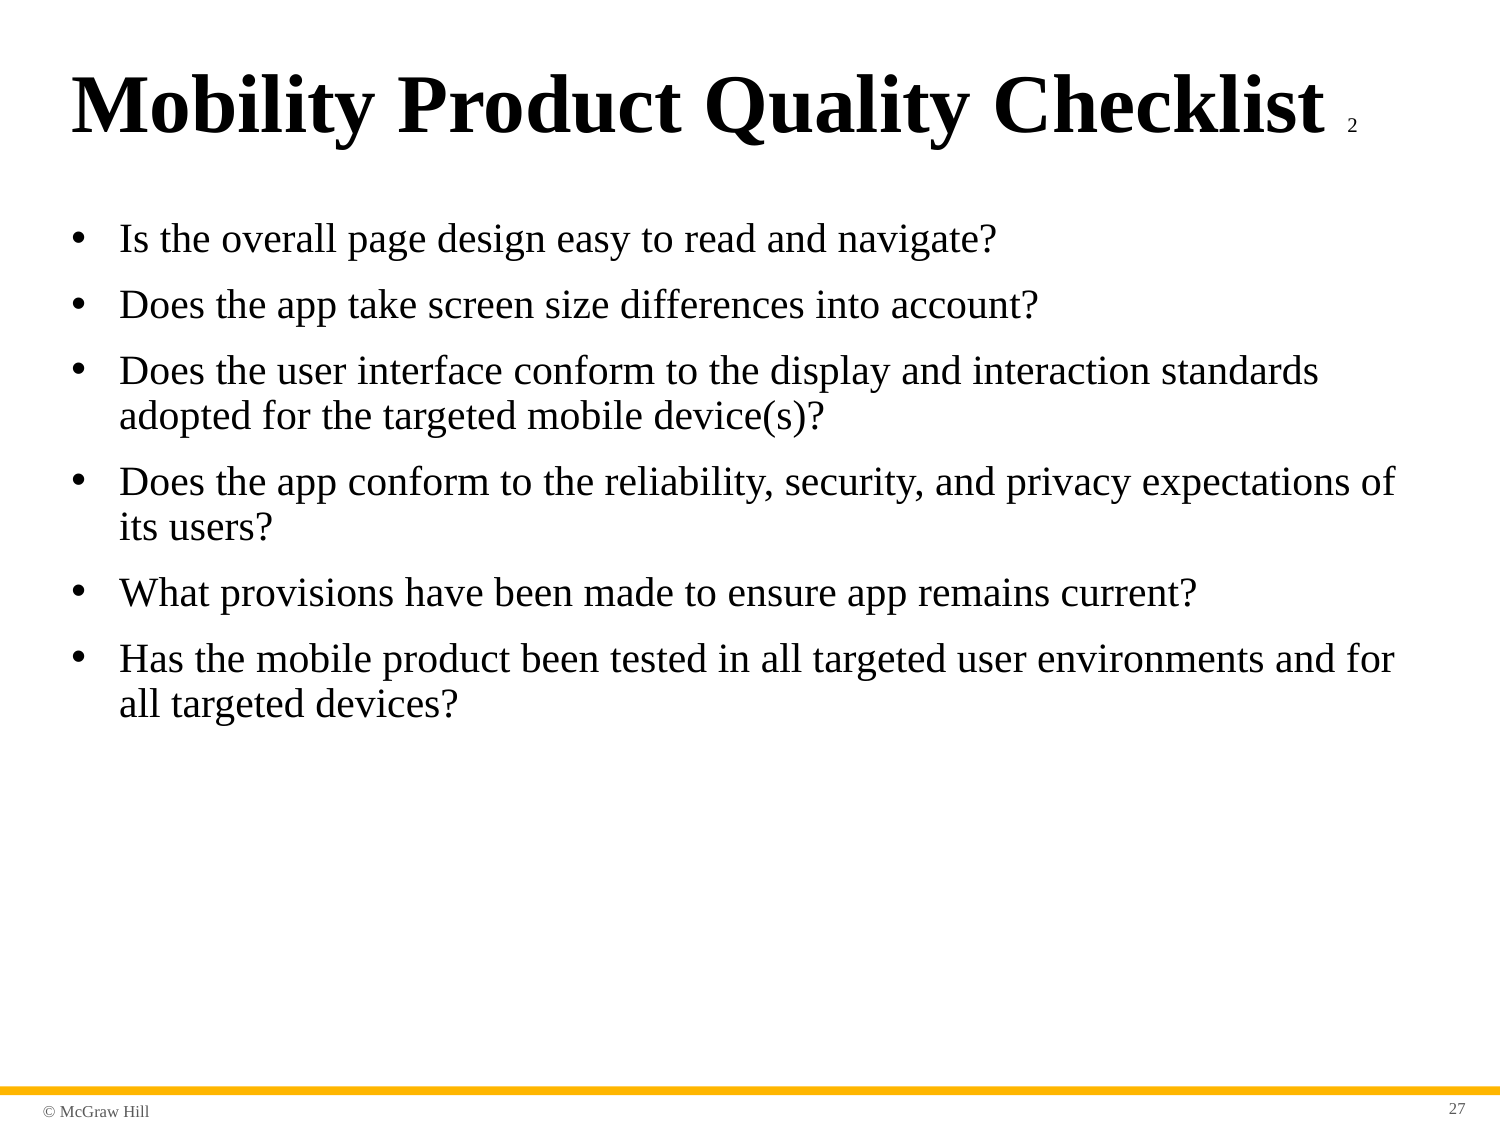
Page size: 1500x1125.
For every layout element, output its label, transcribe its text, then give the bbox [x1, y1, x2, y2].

list Is the overall page design easy to read and navigate? Does the app take screen size differences into account? Does the user interface conform to the display and interaction standards adopted for the targeted mobile device(s)? Does the app conform to the reliability, security, and privacy expectations of its users? What provisions have been made to ensure app remains current? Has the mobile product been tested in all targeted user environments and for all targeted devices? [56, 209, 1444, 1025]
title Mobility Product Quality Checklist 2 [56, 50, 1444, 162]
slide_number 27 [1415, 1094, 1474, 1122]
